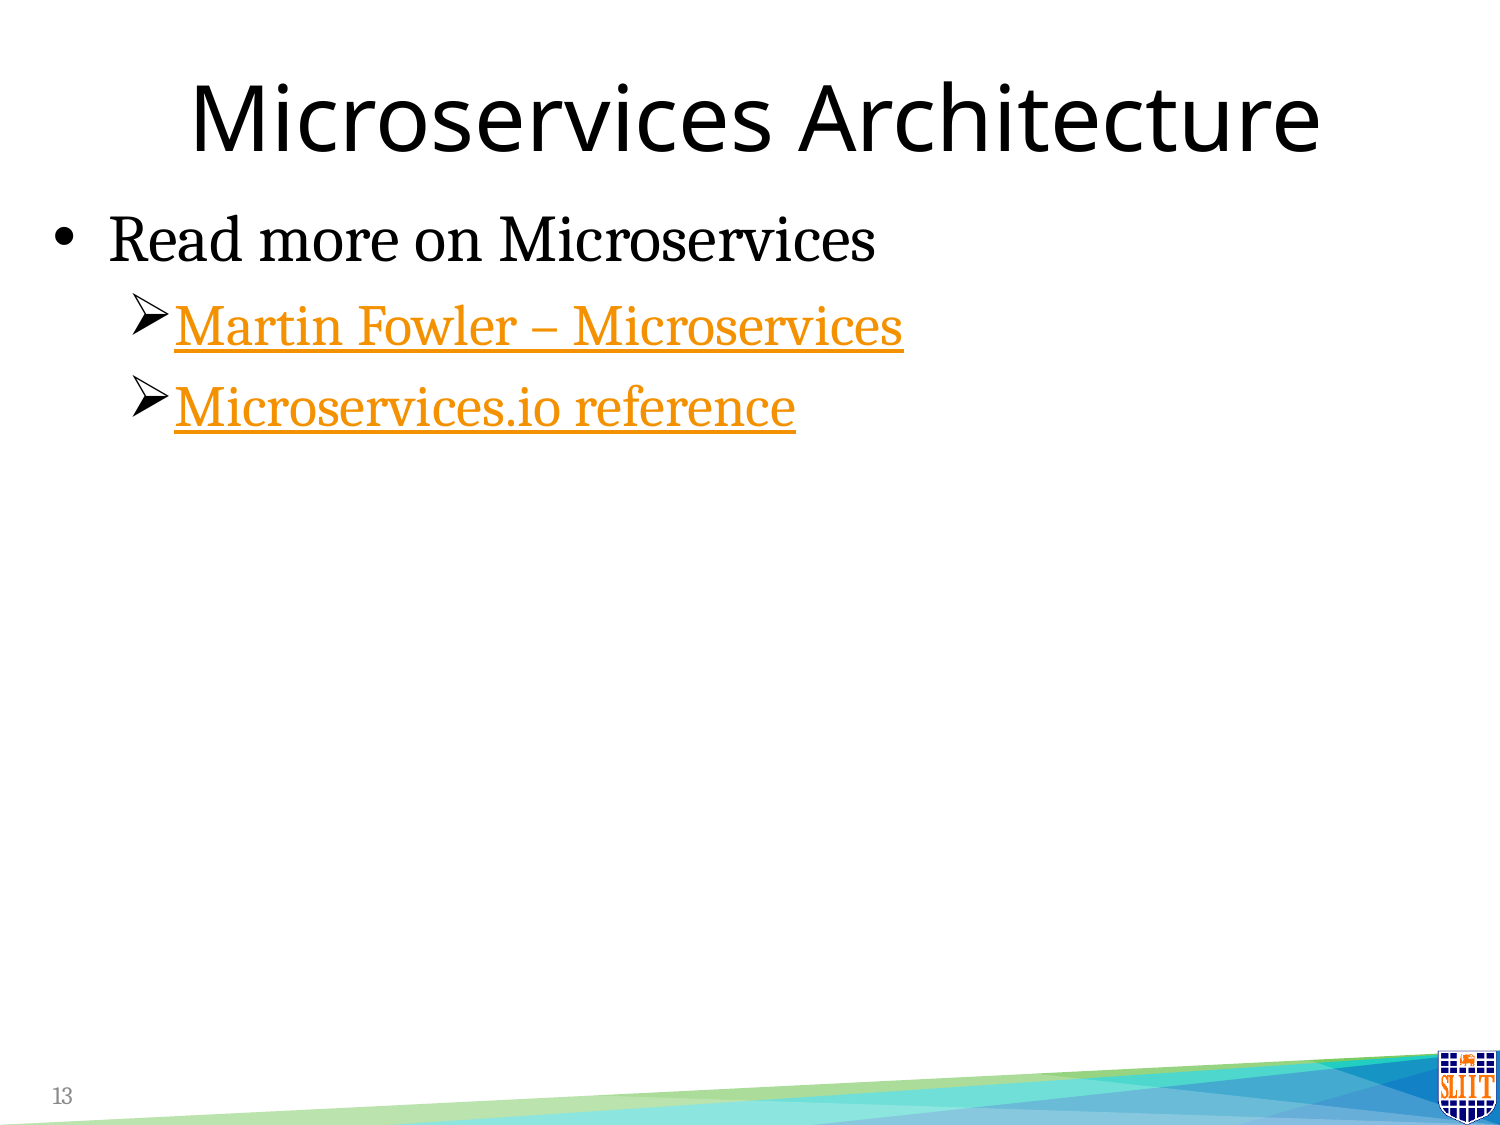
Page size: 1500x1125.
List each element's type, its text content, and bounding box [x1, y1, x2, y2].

list Read more on Microservices Martin Fowler – Microservices Microservices.io reference [37, 187, 1475, 1038]
title Microservices Architecture [37, 50, 1475, 180]
slide_number 13 [37, 1065, 388, 1125]
picture [1437, 1050, 1497, 1125]
